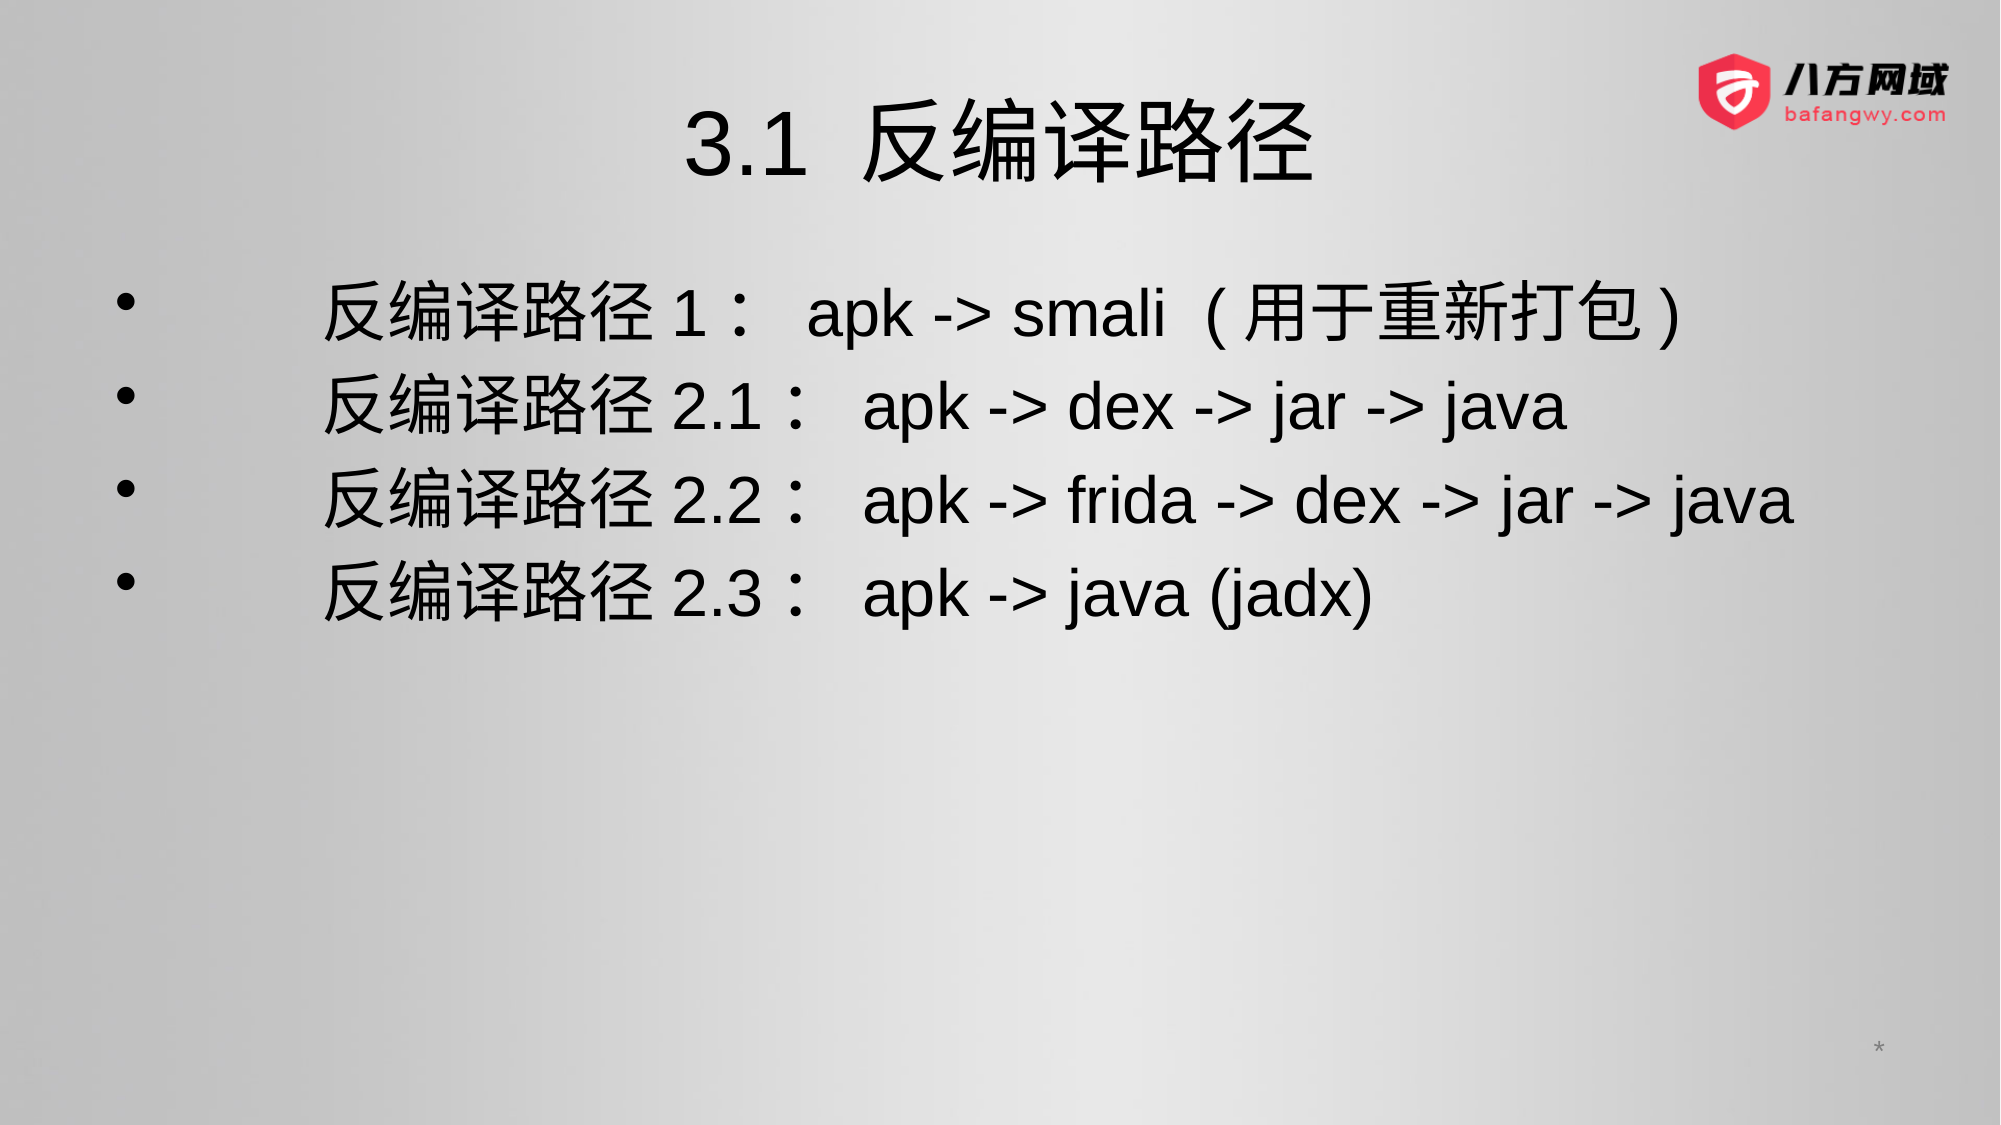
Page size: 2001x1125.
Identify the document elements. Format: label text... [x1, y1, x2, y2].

title 3.1 反编译路径 [99, 44, 1901, 233]
picture [0, 0, 2001, 1125]
list 反编译路径1：apk -> smali (用于重新打包) 反编译路径2.1：apk -> dex -> jar -> java 反编译路径2.2：apk -> frida -> dex -> jar -> java 反编译路径2.3：apk -> java (jadx) [99, 262, 1901, 1006]
slide_number * [1433, 1024, 1901, 1103]
